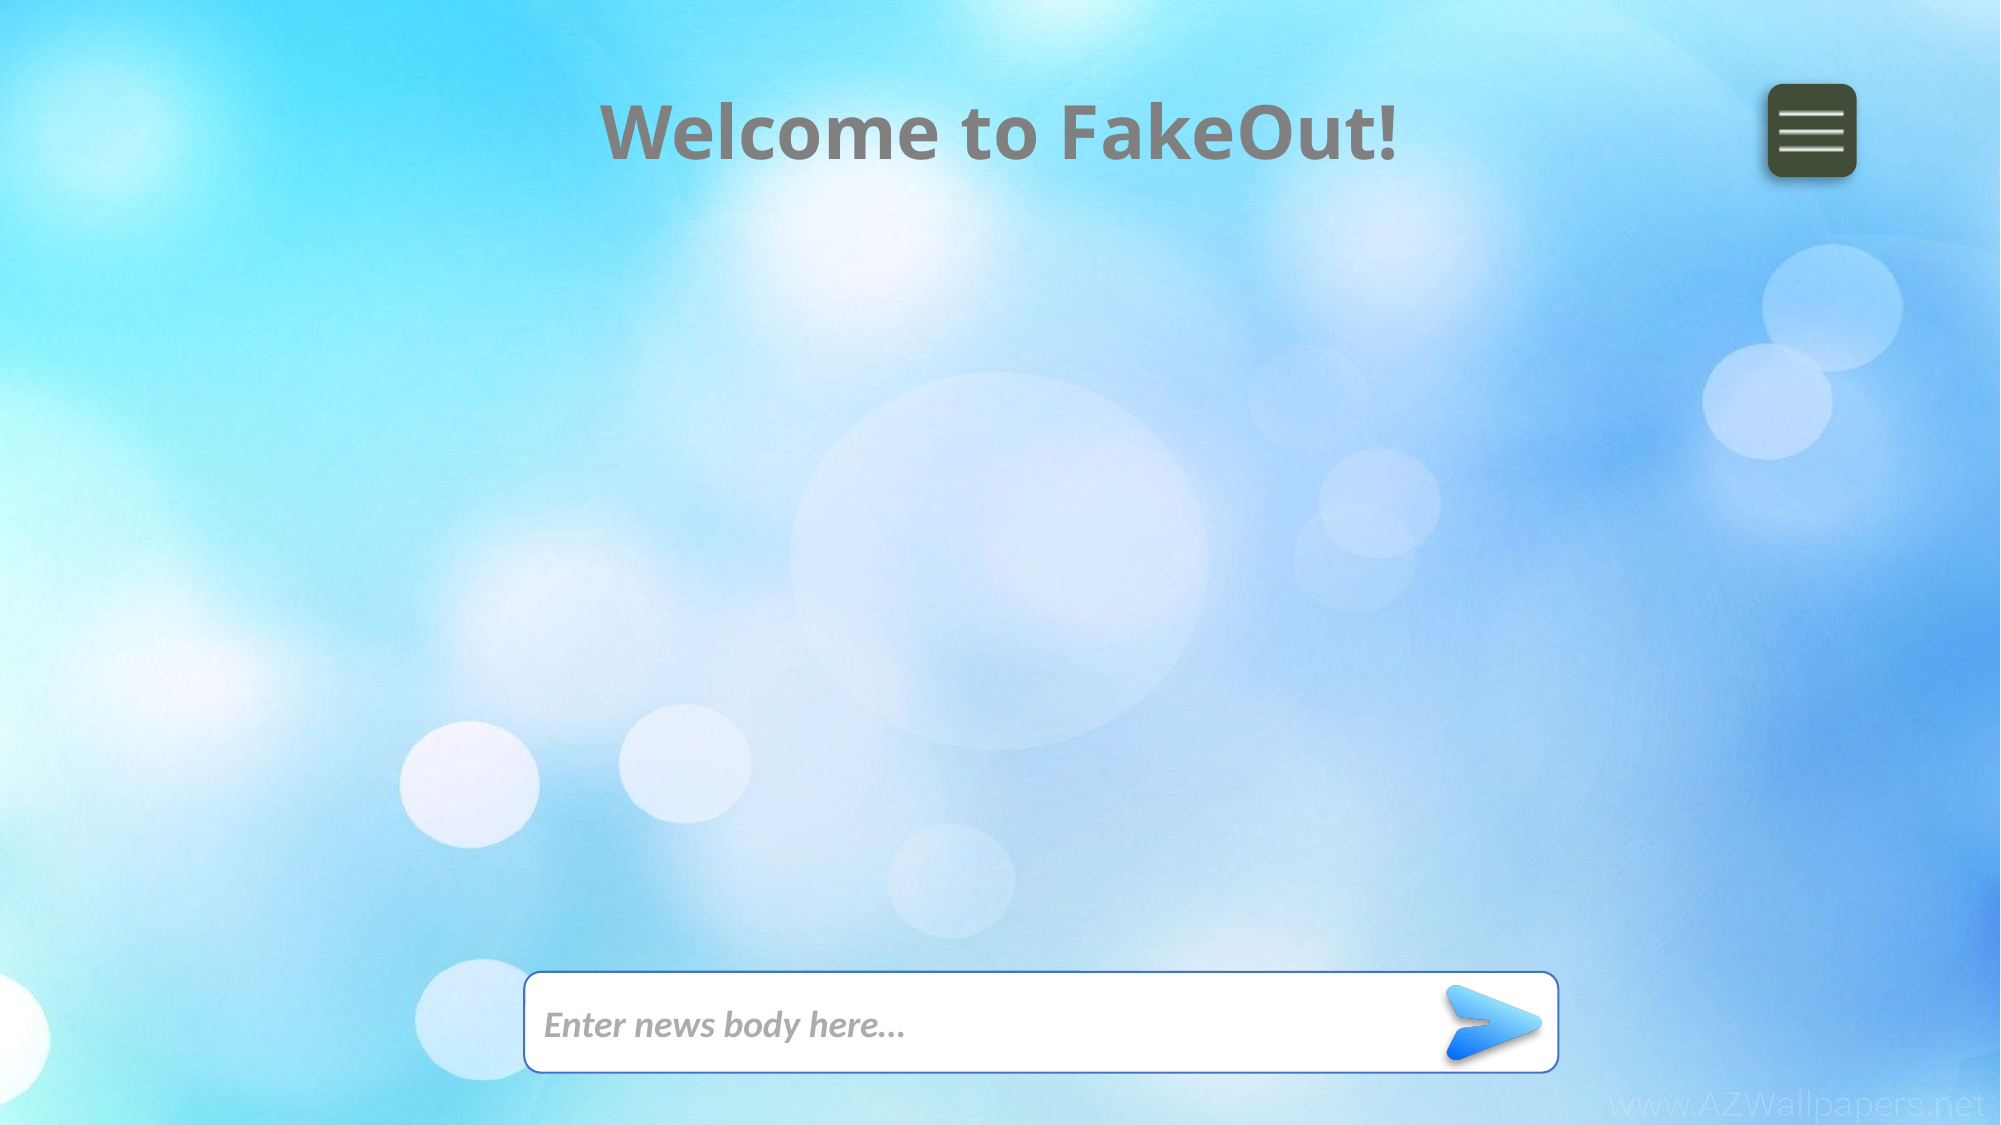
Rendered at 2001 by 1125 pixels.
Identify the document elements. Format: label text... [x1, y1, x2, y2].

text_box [524, 971, 1559, 1073]
text_box Welcome to FakeOut! [541, 77, 1459, 183]
picture [0, 0, 2001, 1125]
